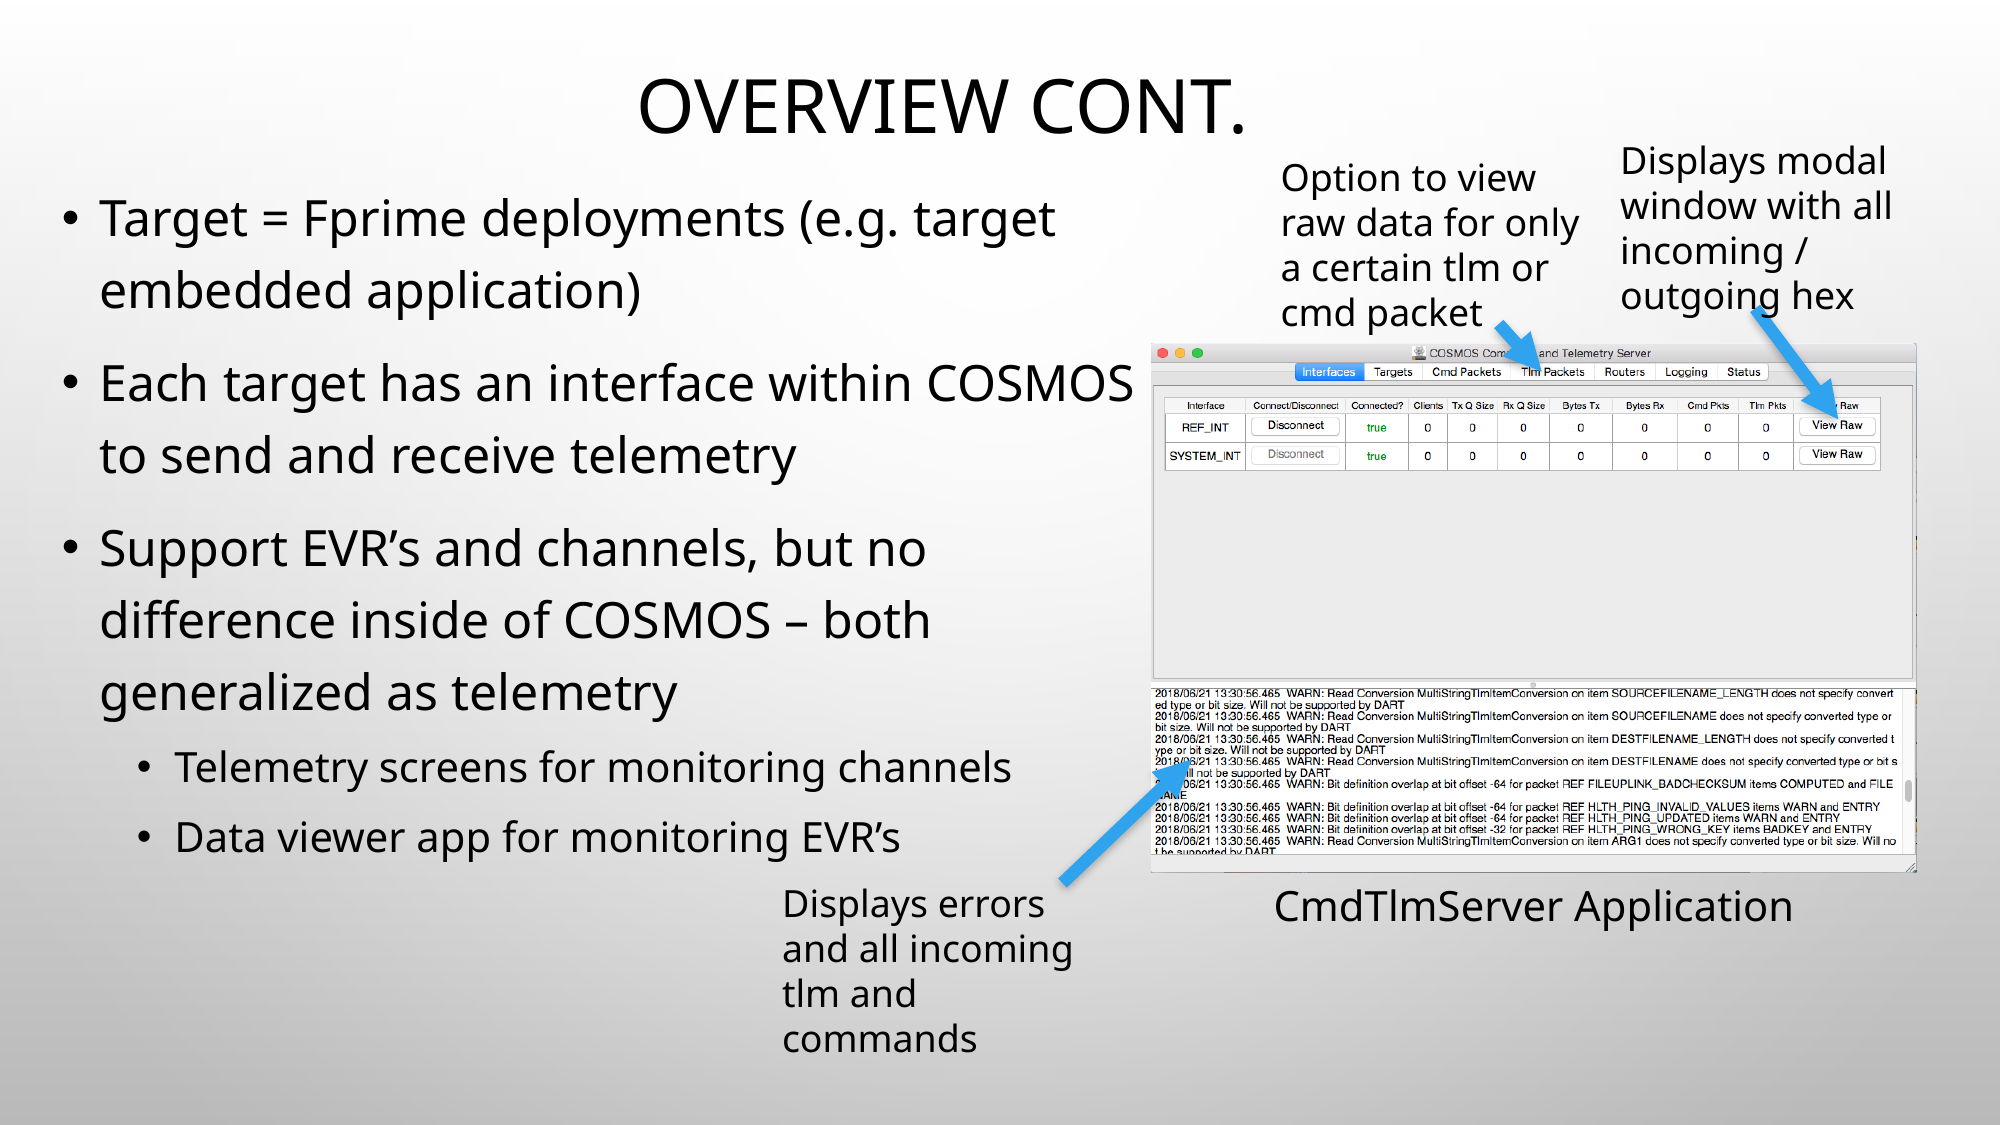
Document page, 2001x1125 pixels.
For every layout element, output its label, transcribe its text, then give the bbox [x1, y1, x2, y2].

title Overview cont. [130, 0, 1756, 231]
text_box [1062, 759, 1192, 884]
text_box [1754, 308, 1839, 420]
text_box CmdTlmServer Application [1161, 882, 1907, 938]
text_box Displays modal window with all incoming / outgoing hex [1605, 129, 1945, 324]
list Target = Fprime deployments (e.g. target embedded application) Each target has an interface within COSMOS to send and receive telemetry Support EVR’s and channels, but no difference inside of COSMOS – both generalized as telemetry Telemetry screens for monitoring channels Data viewer app for monitoring EVR’s [46, 167, 1152, 1044]
text_box Displays errors and all incoming tlm and commands [767, 872, 1107, 1068]
picture [0, 0, 2000, 1125]
text_box Option to view raw data for only a certain tlm or cmd packet [1265, 147, 1606, 341]
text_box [1498, 323, 1542, 372]
